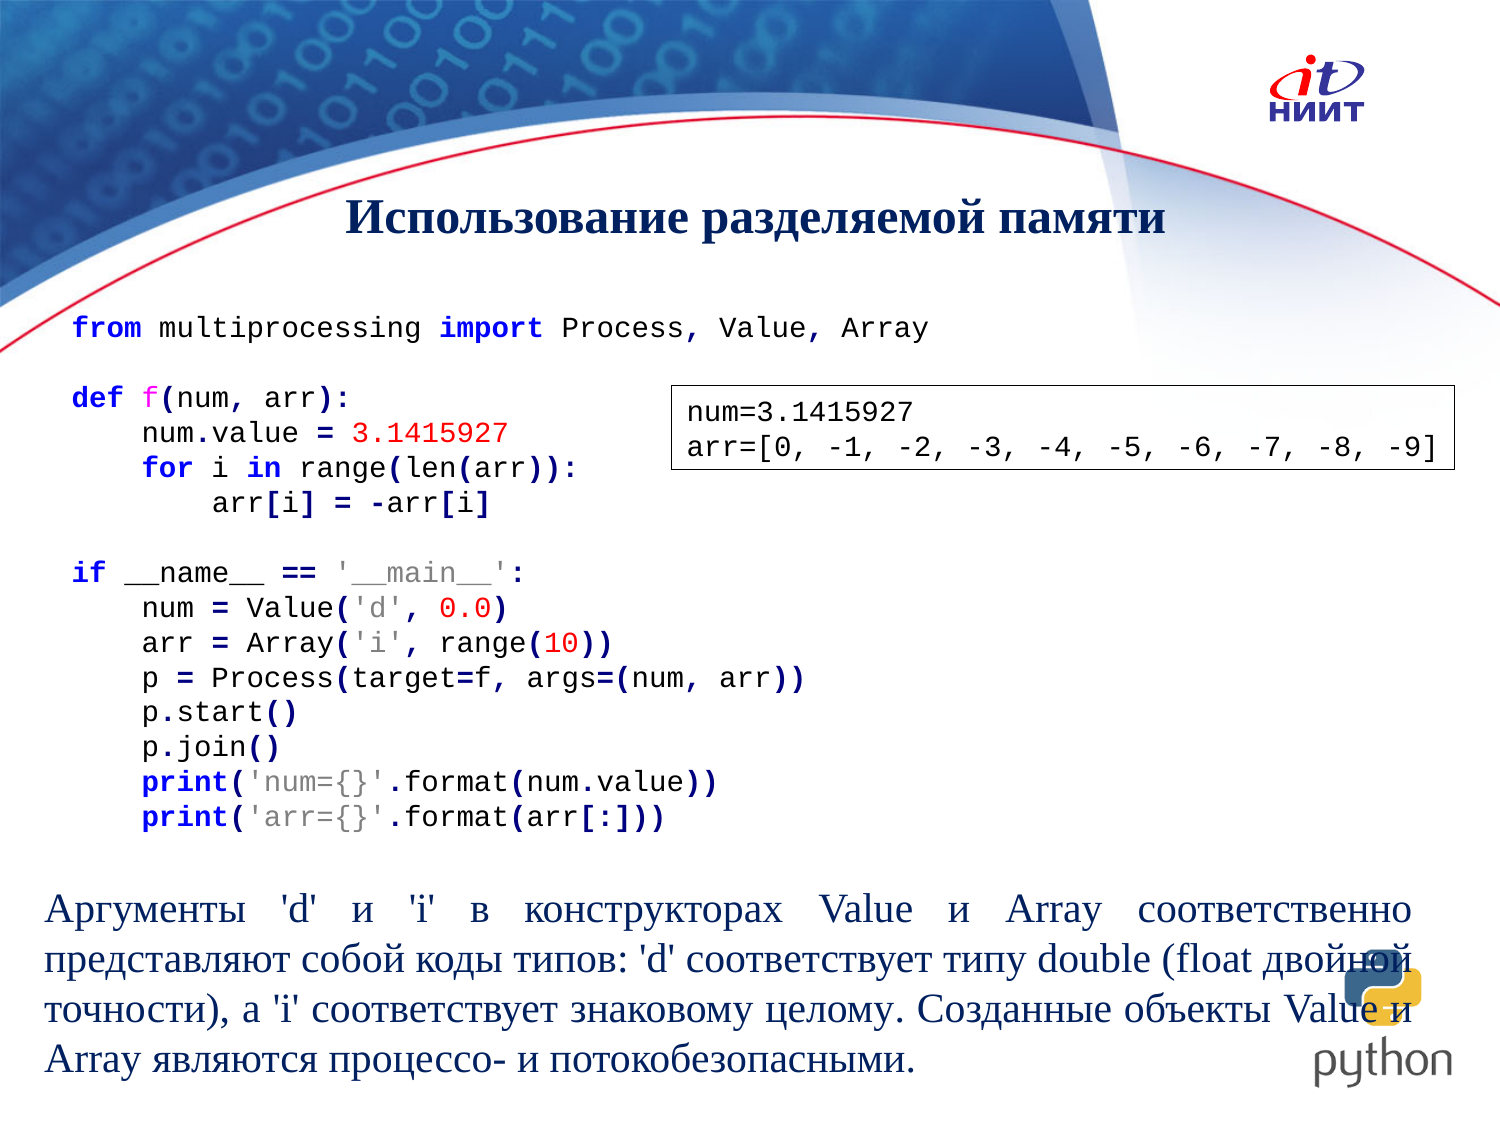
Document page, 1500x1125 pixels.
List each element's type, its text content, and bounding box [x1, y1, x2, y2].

title Использование разделяемой памяти [277, 172, 1235, 255]
picture [0, 0, 1500, 1125]
text_box num=3.1415927 arr=[0, -1, -2, -3, -4, -5, -6, -7, -8, -9] [671, 385, 1455, 470]
text_box Аргументы 'd' и 'i' в конструкторах Value и Array соответственно представляют собой коды типов: 'd' соответствует типу double (float двойной точности), а 'i' соответствует знаковому целому. Созданные объекты Value и Array являются процессо- и потокобезопасными. [29, 873, 1428, 1089]
text_box from multiprocessing import Process, Value, Array def f(num, arr): num.value = 3.1415927 for i in range(len(arr)): arr[i] = -arr[i] if __name__ == '__main__': num = Value('d', 0.0) arr = Array('i', range(10)) p = Process(target=f, args=(num, arr)) p.start() p.join() print('num={}'.format(num.value)) print('arr={}'.format(arr[:])) [56, 300, 1455, 840]
